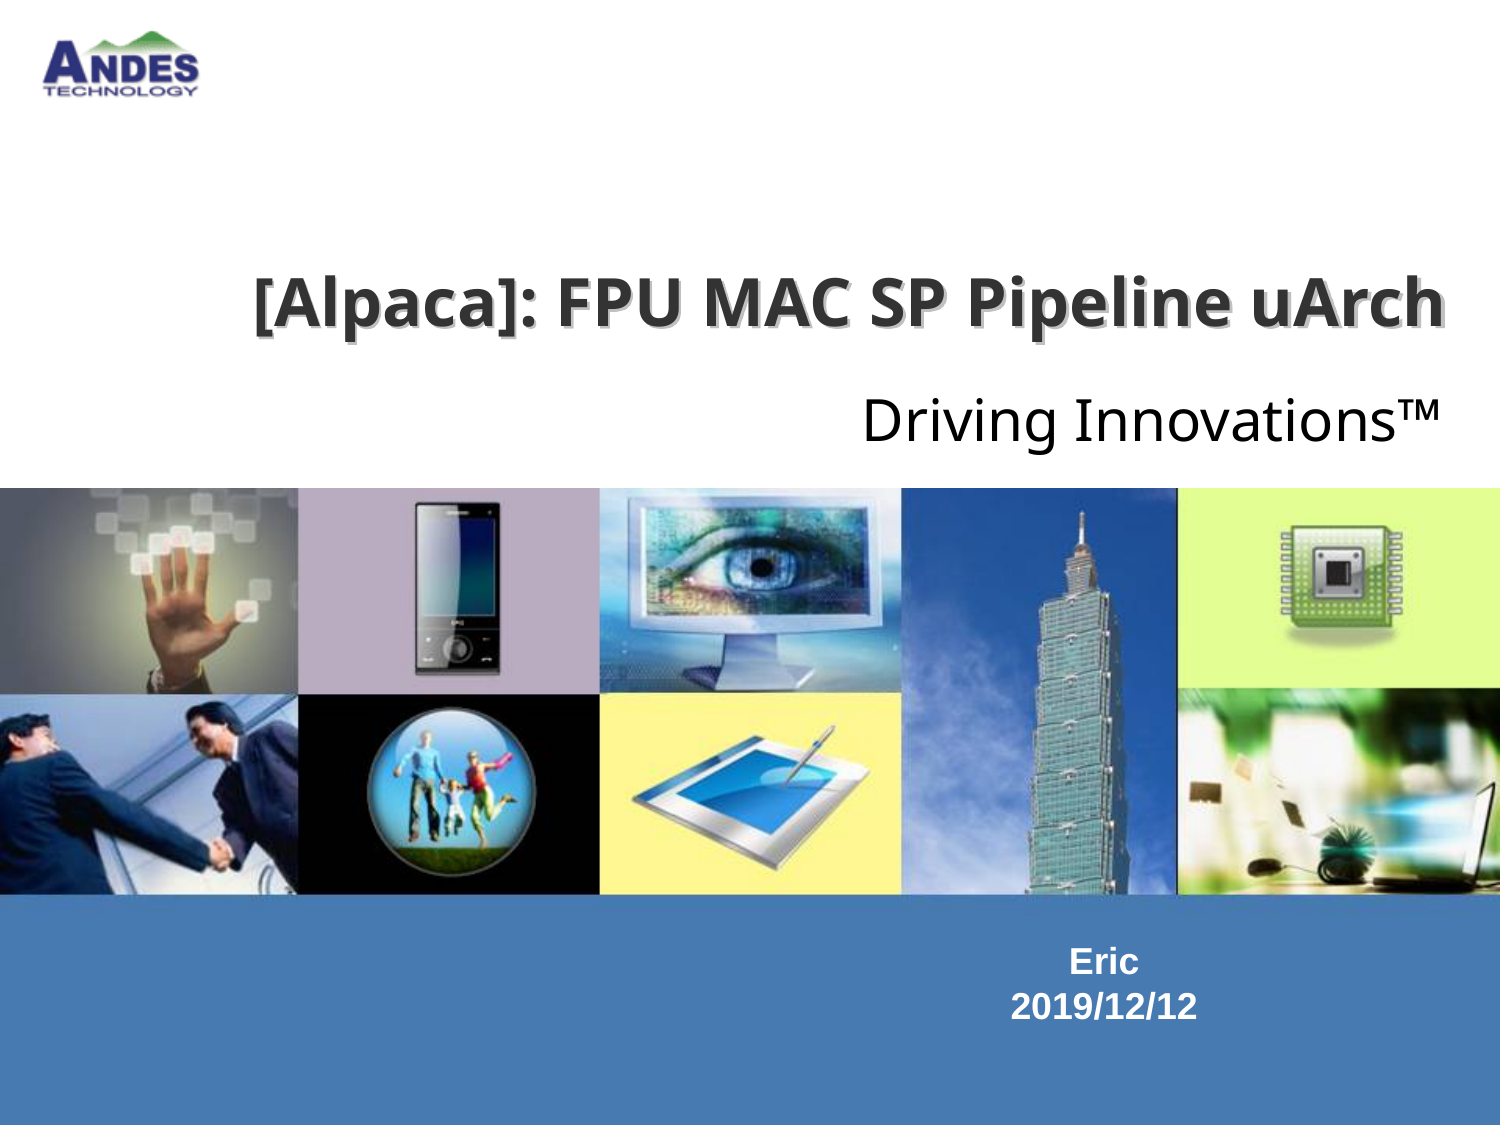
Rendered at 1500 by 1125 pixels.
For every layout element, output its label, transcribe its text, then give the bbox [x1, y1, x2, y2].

text_box Eric 2019/12/12 [936, 929, 1272, 1035]
subtitle Driving Innovations™ [584, 375, 1459, 439]
title [Alpaca]: FPU MAC SP Pipeline uArch [40, 237, 1463, 363]
picture [29, 30, 216, 99]
picture [0, 488, 1500, 1125]
